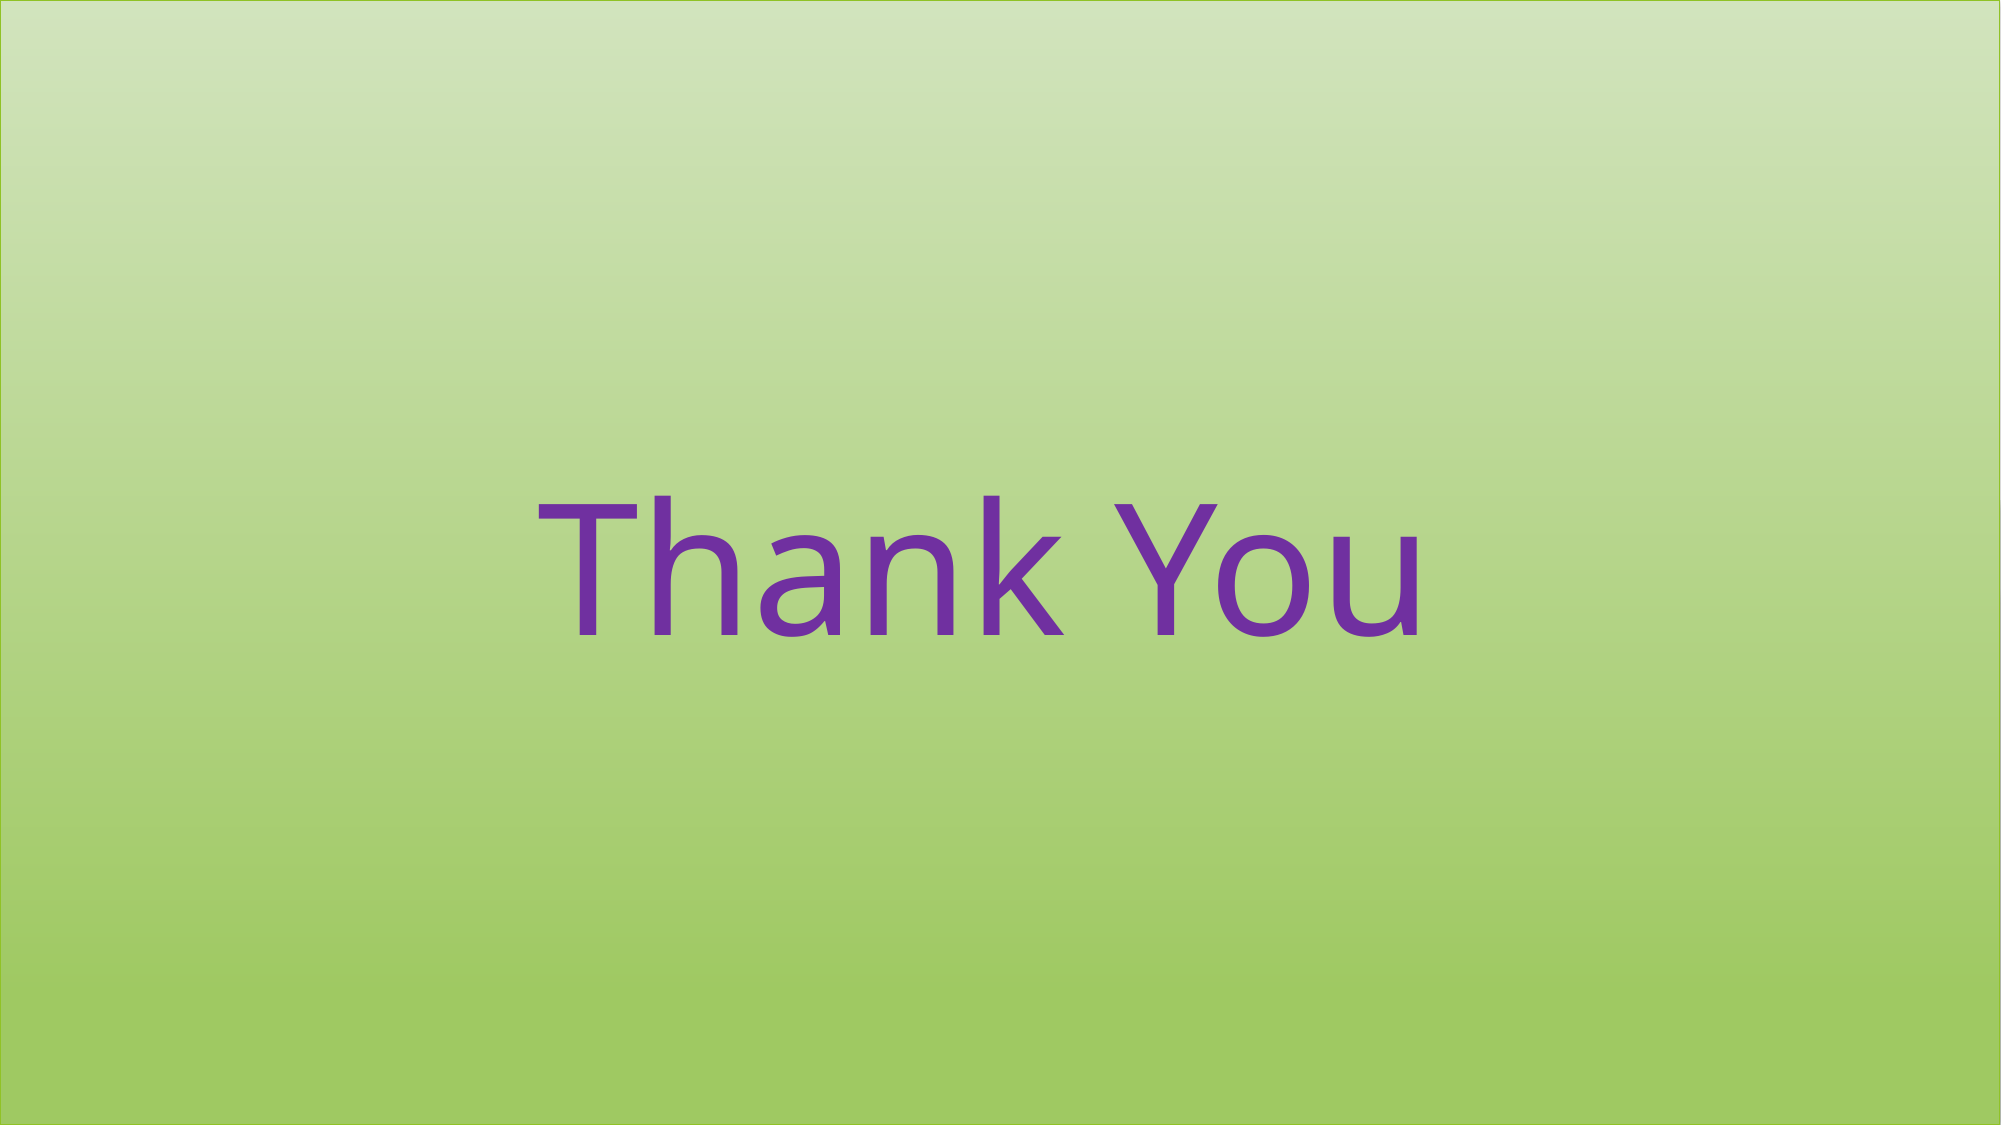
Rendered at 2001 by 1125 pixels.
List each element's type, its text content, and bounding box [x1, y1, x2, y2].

title Thank You [0, 0, 2000, 1125]
